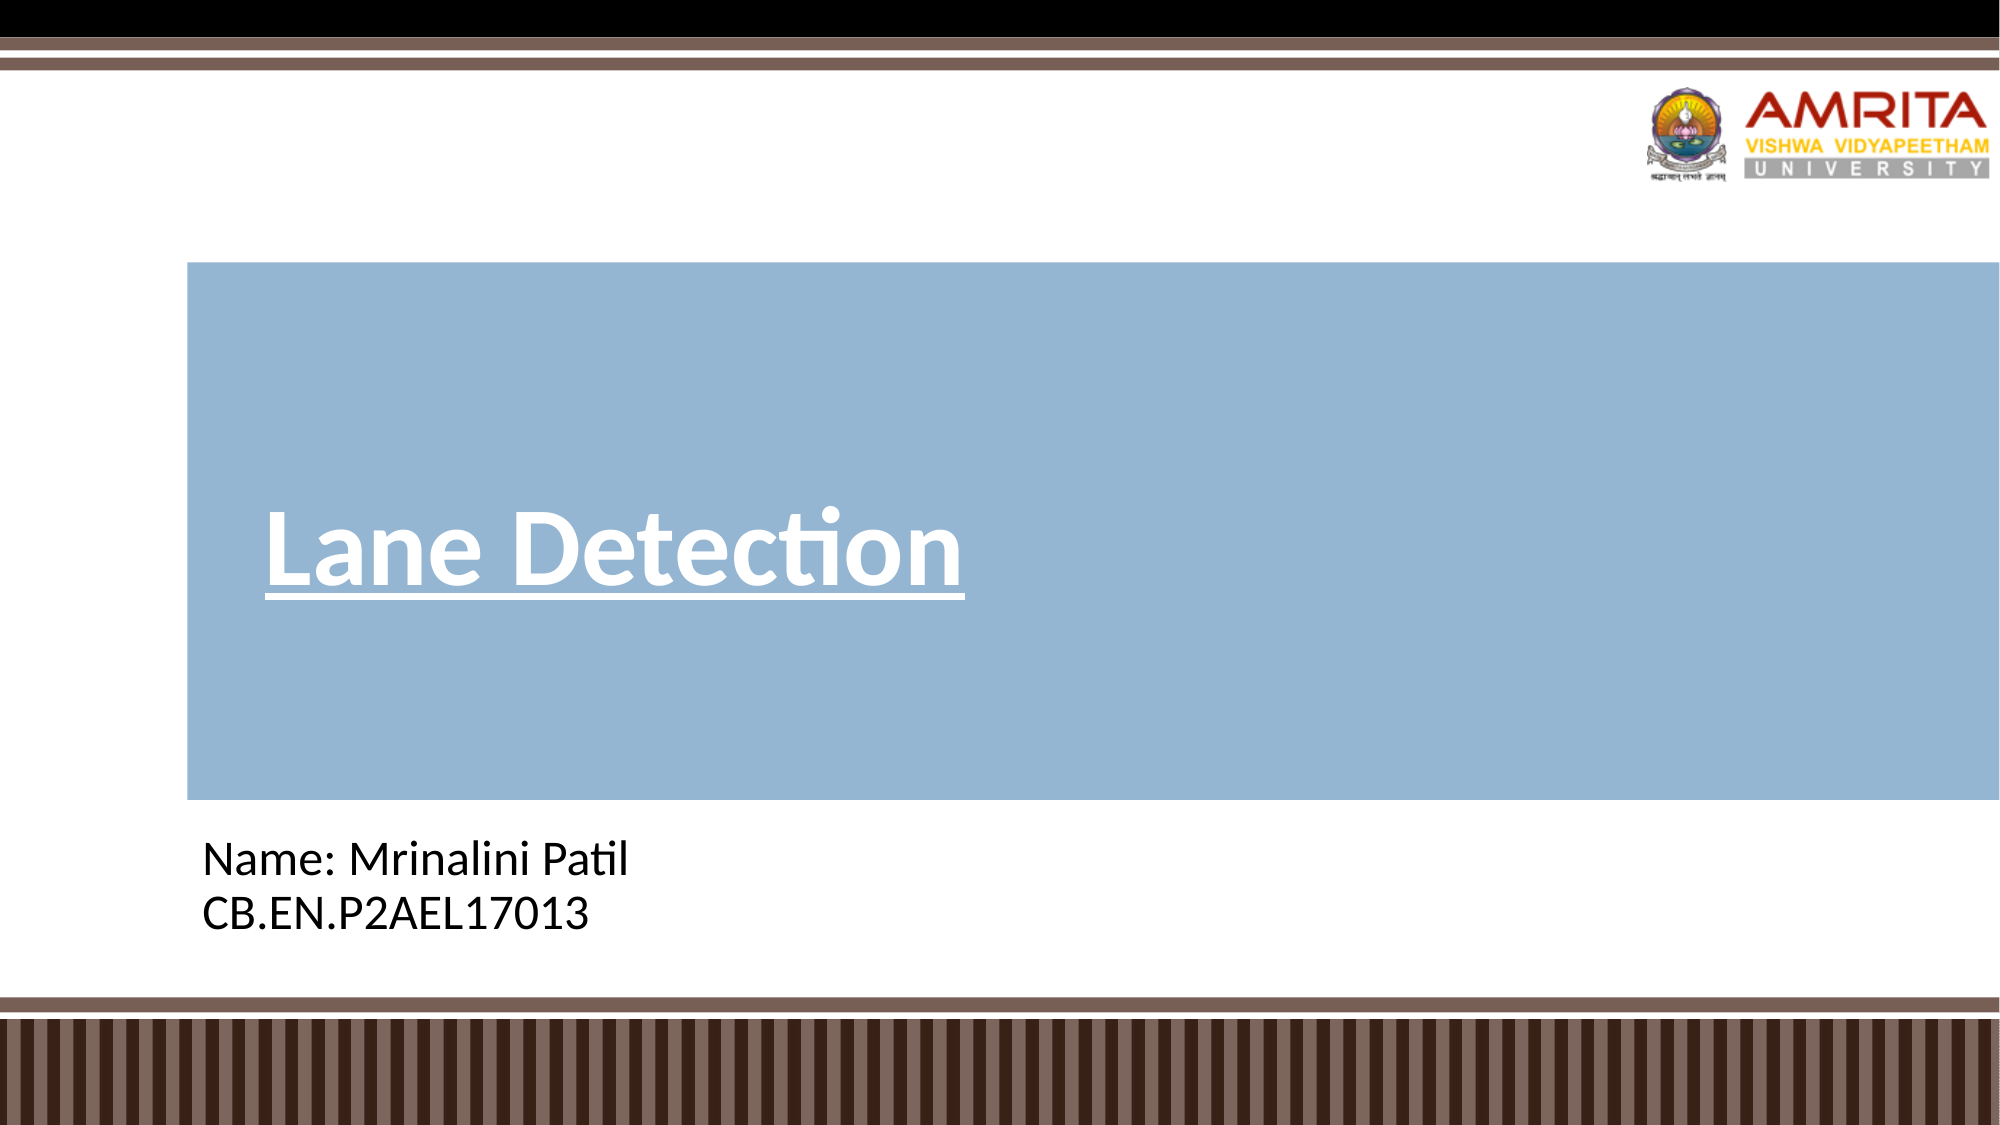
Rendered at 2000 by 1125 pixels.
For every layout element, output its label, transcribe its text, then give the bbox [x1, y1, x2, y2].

title Lane Detection [249, 312, 1750, 750]
subtitle Name: Mrinalini Patil CB.EN.P2AEL17013 [187, 825, 2000, 963]
picture [1647, 87, 2000, 182]
